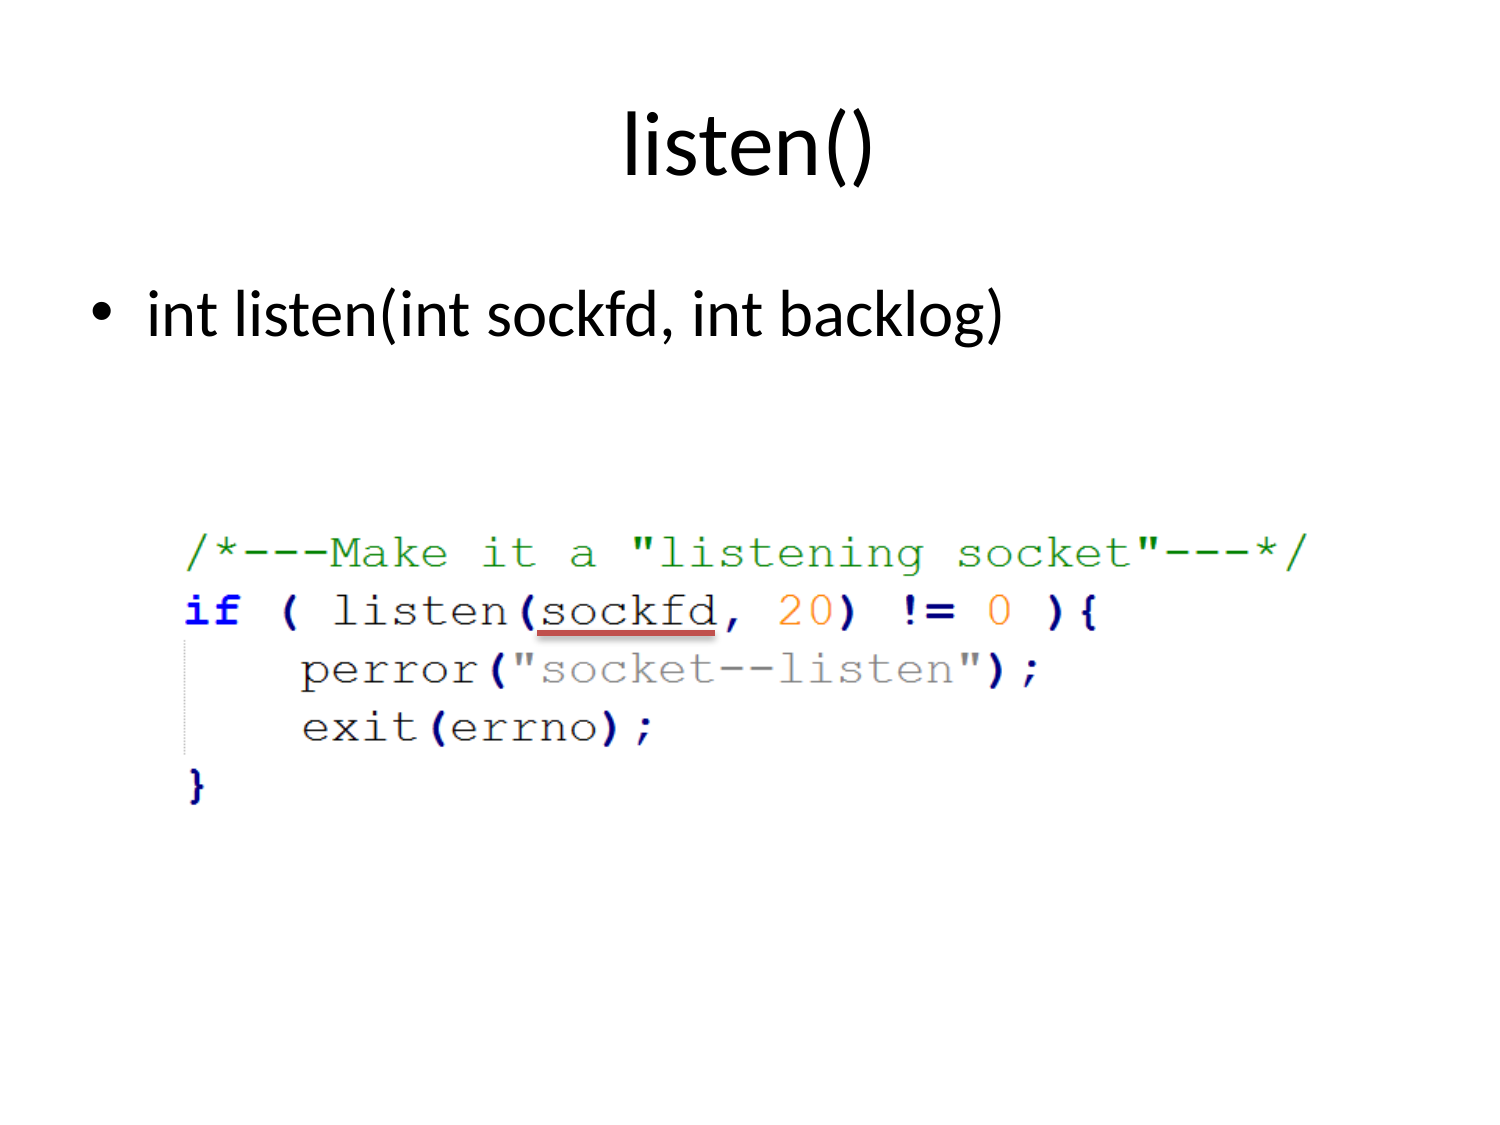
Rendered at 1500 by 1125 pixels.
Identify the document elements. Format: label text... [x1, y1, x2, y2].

list int listen(int sockfd, int backlog) [75, 262, 1425, 1005]
picture [159, 514, 1332, 827]
title listen() [75, 45, 1425, 233]
